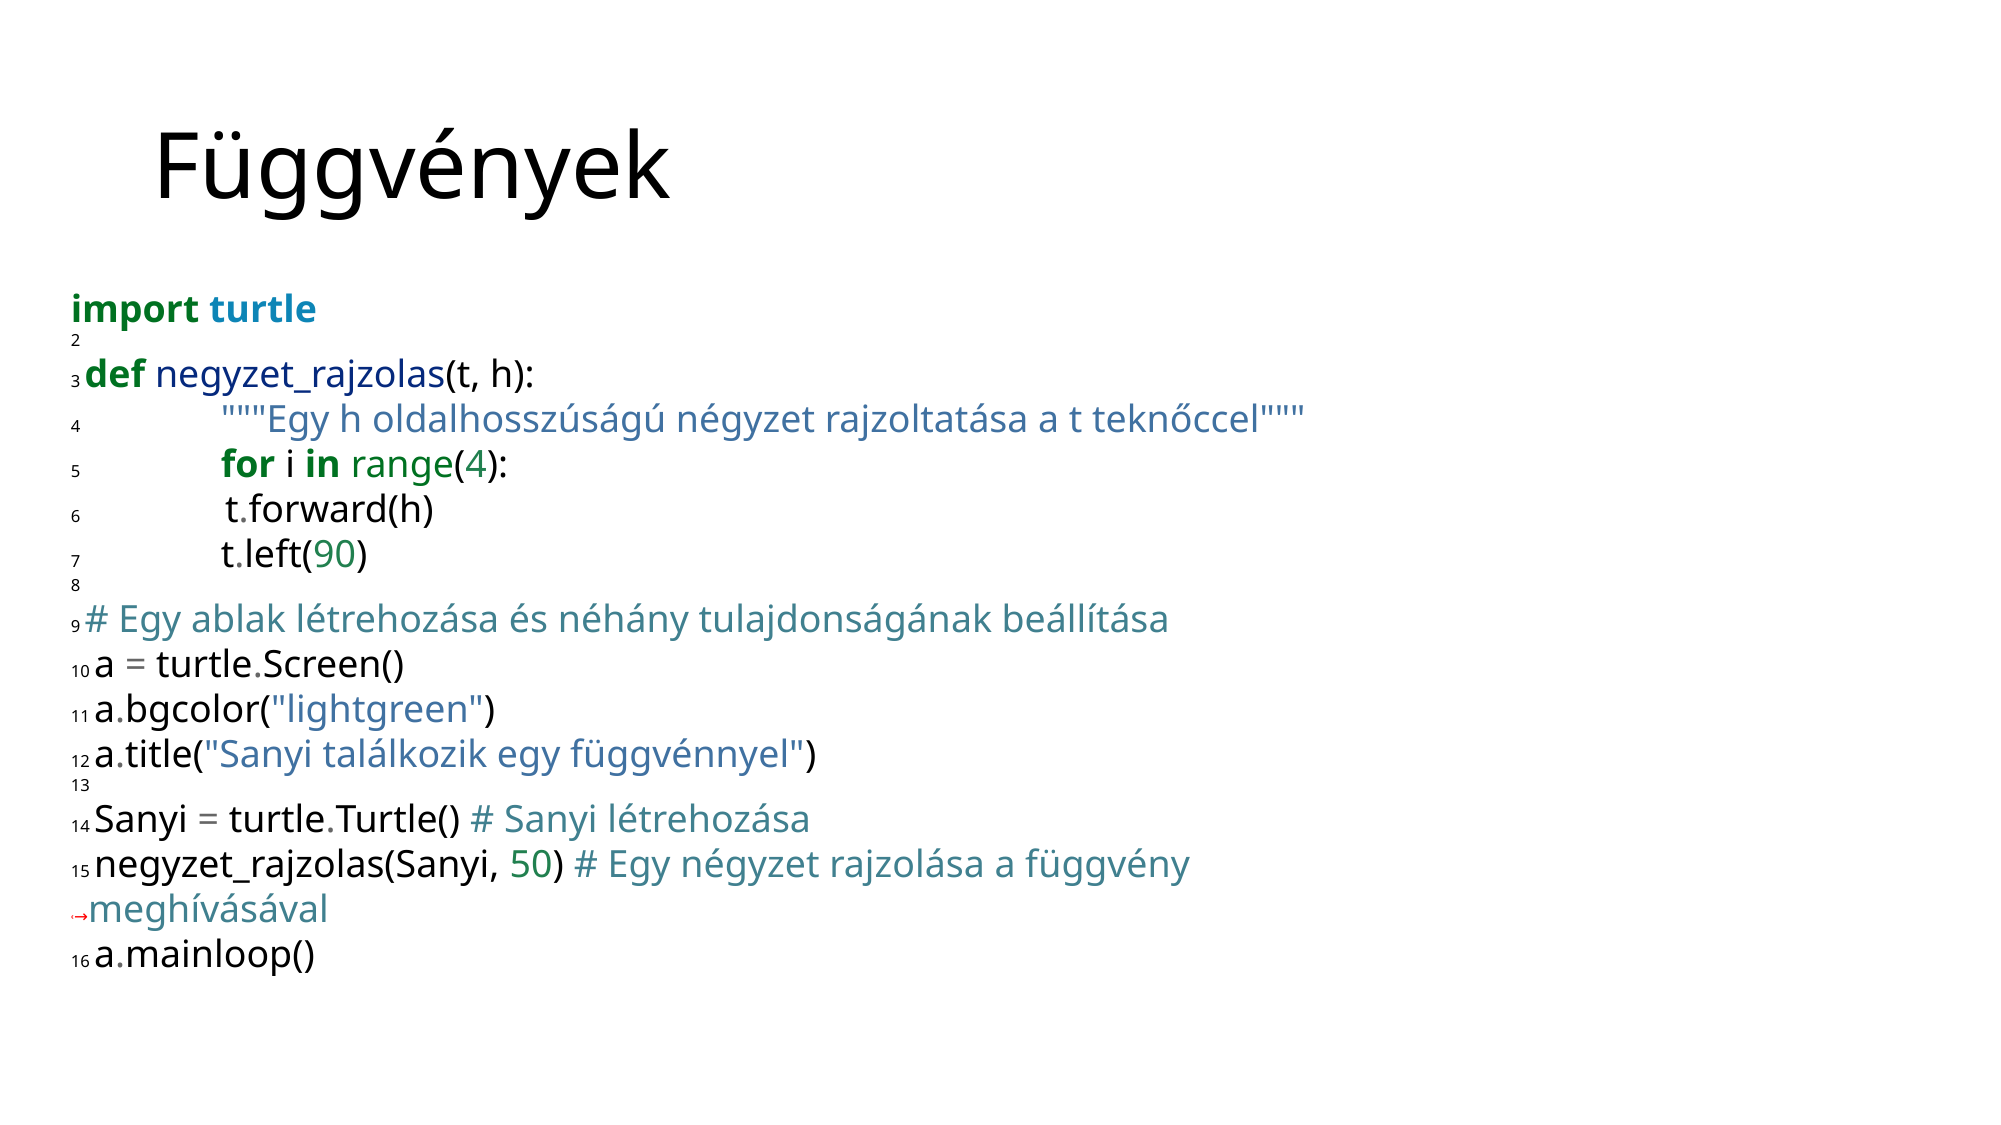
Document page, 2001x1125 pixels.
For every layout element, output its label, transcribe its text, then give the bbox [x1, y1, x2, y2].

title Függvények [137, 59, 1863, 277]
text_box import turtle 2 3 def negyzet_rajzolas(t, h): 4 """Egy h oldalhosszúságú négyzet rajzoltatása a t teknőccel""" 5 for i in range(4): 6 t.forward(h) 7 t.left(90) 8 9 # Egy ablak létrehozása és néhány tulajdonságának beállítása 10 a = turtle.Screen() 11 a.bgcolor("lightgreen") 12 a.title("Sanyi találkozik egy függvénnyel") 13 14 Sanyi = turtle.Turtle() # Sanyi létrehozása 15 negyzet_rajzolas(Sanyi, 50) # Egy négyzet rajzolása a függvény ˓→meghívásával 16 a.mainloop() [56, 277, 2000, 1027]
